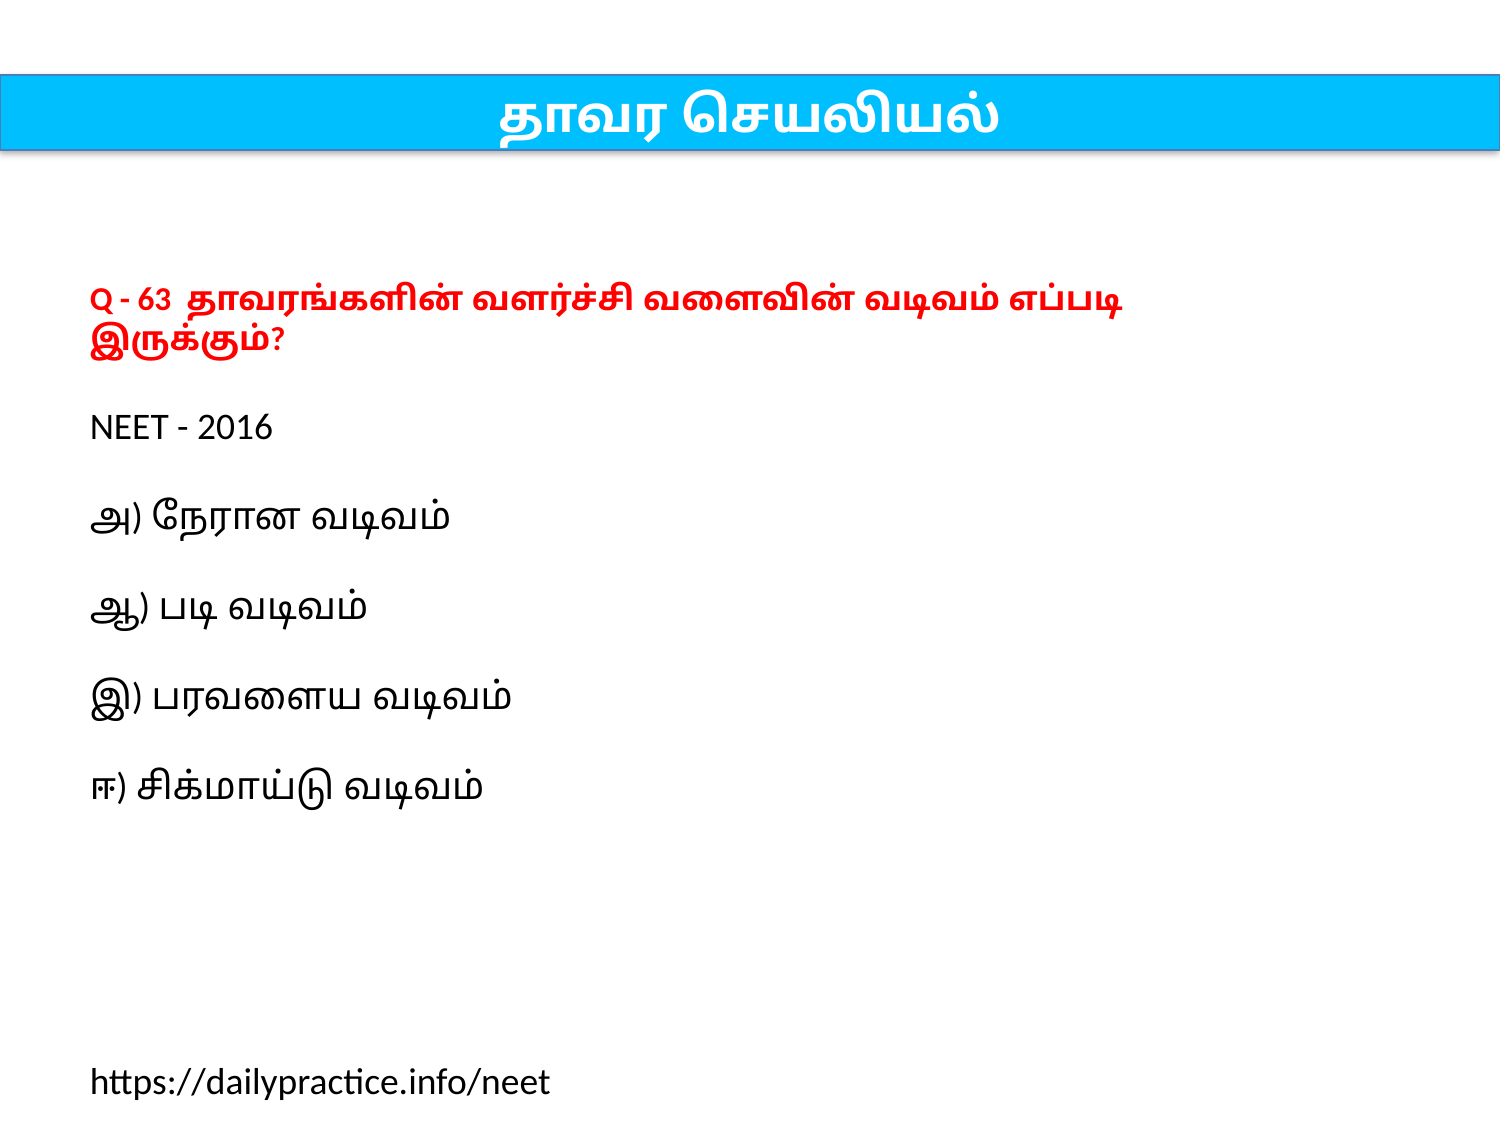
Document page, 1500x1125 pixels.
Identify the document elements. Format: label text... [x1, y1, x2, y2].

text_box Q - 63 தாவரங்களின் வளர்ச்சி வளைவின் வடிவம் எப்படி இருக்கும்? NEET - 2016 அ) நேரான வடிவம் ஆ) படி வடிவம் இ) பரவளைய வடிவம் ஈ) சிக்மாய்டு வடிவம் [74, 224, 1275, 815]
text_box https://dailypractice.info/neet [74, 1049, 675, 1110]
text_box தாவர செயலியல் [0, 74, 1500, 151]
